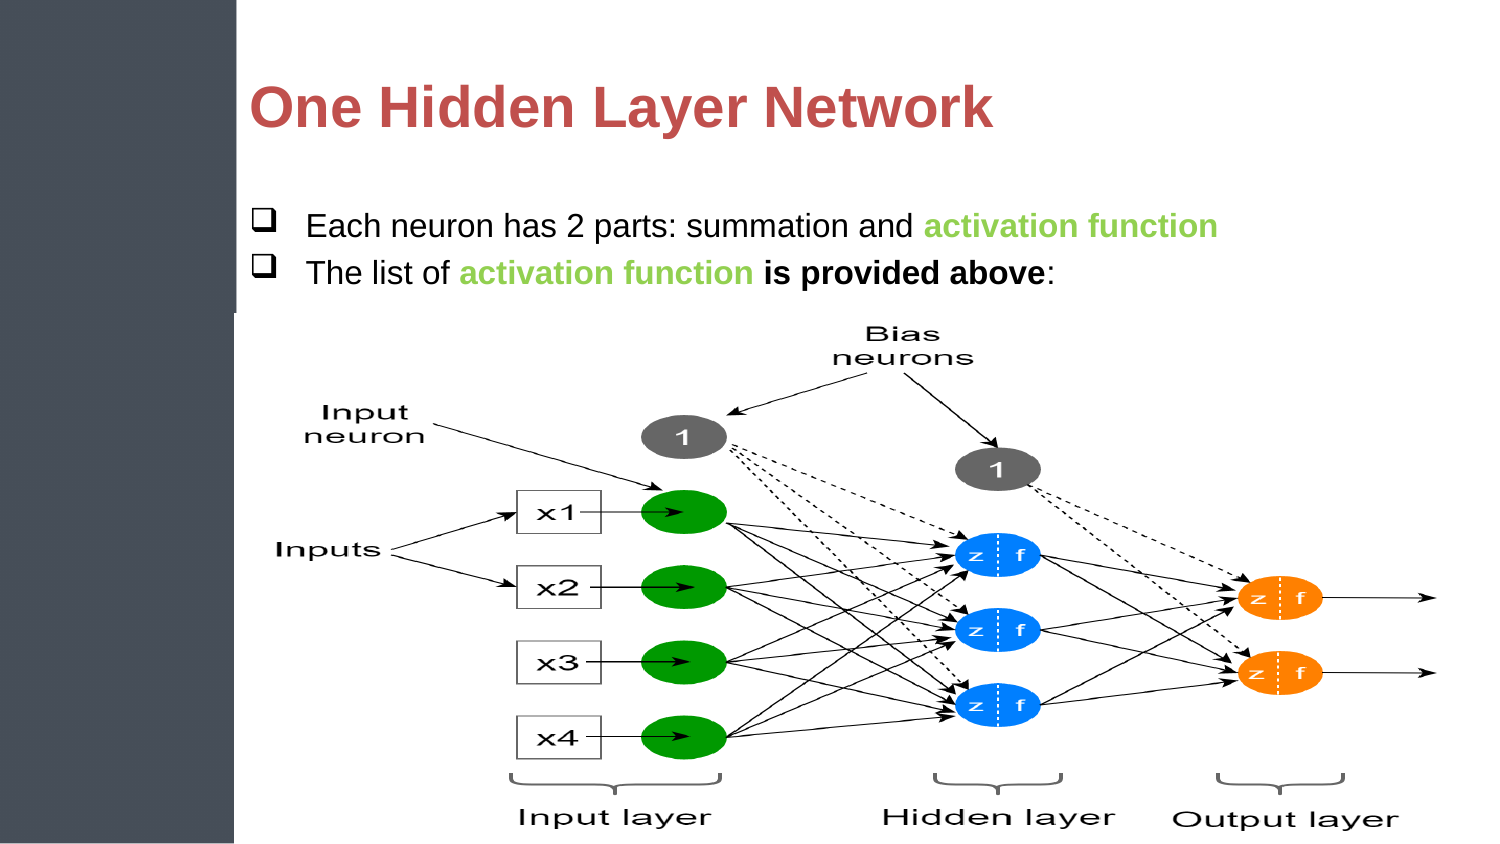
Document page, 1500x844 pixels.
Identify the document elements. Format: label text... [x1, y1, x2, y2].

title One Hidden Layer Network [234, 33, 1425, 175]
list Each neuron has 2 parts: summation and activation function The list of activation function is provided above: [234, 196, 1500, 754]
picture [0, 0, 1500, 844]
